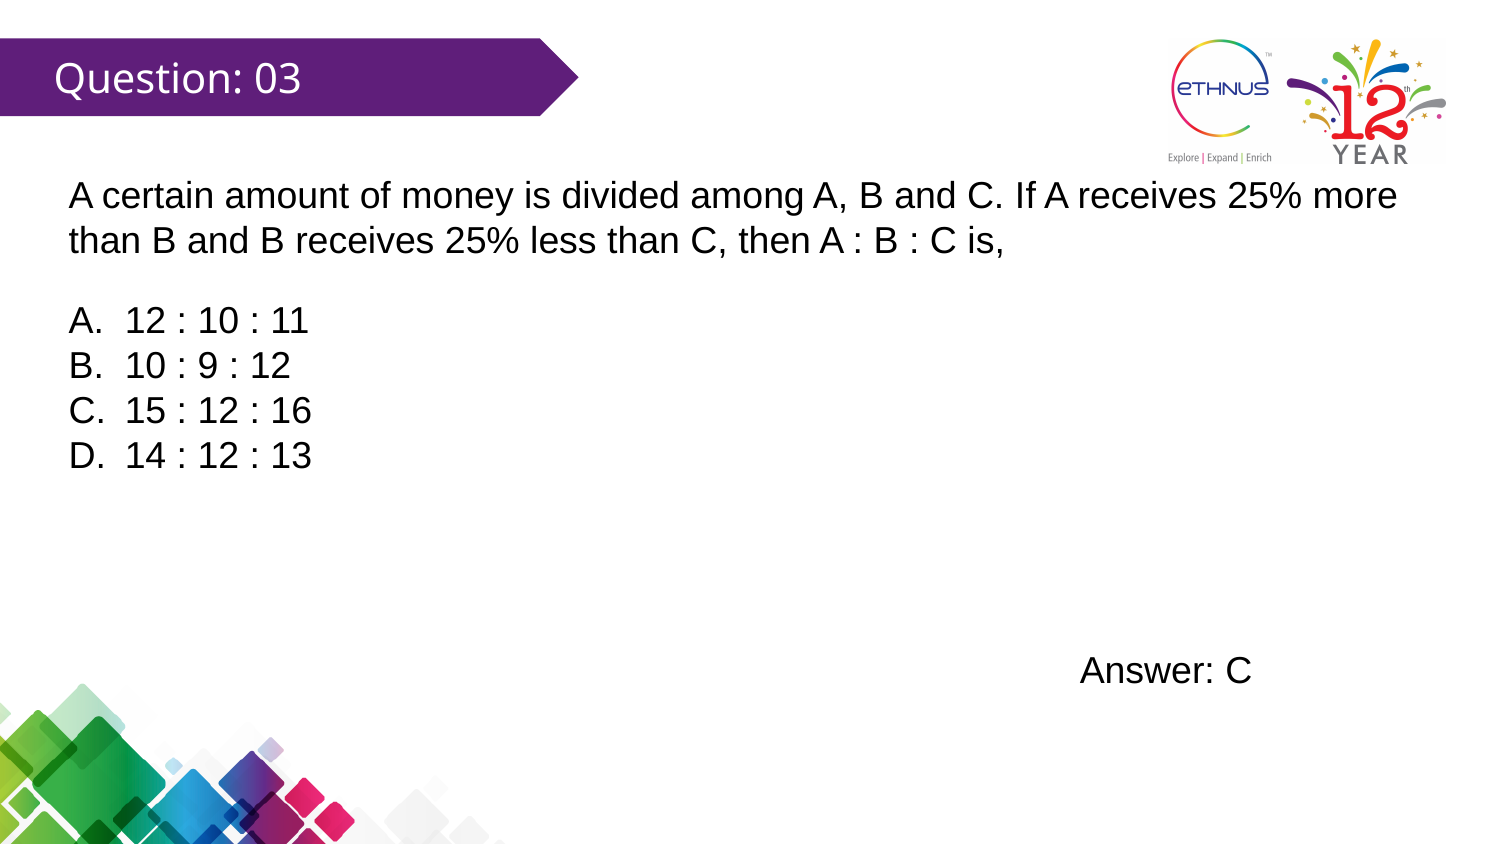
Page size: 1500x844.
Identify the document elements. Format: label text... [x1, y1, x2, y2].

text_box Answer: C [1065, 638, 1315, 699]
picture [1167, 38, 1447, 165]
text_box Question: 03 [53, 38, 518, 117]
text_box [518, 38, 579, 117]
text_box A certain amount of money is divided among A, B and C. If A receives 25% more than B and B receives 25% less than C, then A : B : C is, 12 : 10 : 11 10 : 9 : 12 15 : 12 : 16 14 : 12 : 13 [53, 164, 1421, 589]
picture [0, 668, 732, 844]
text_box [0, 38, 53, 117]
